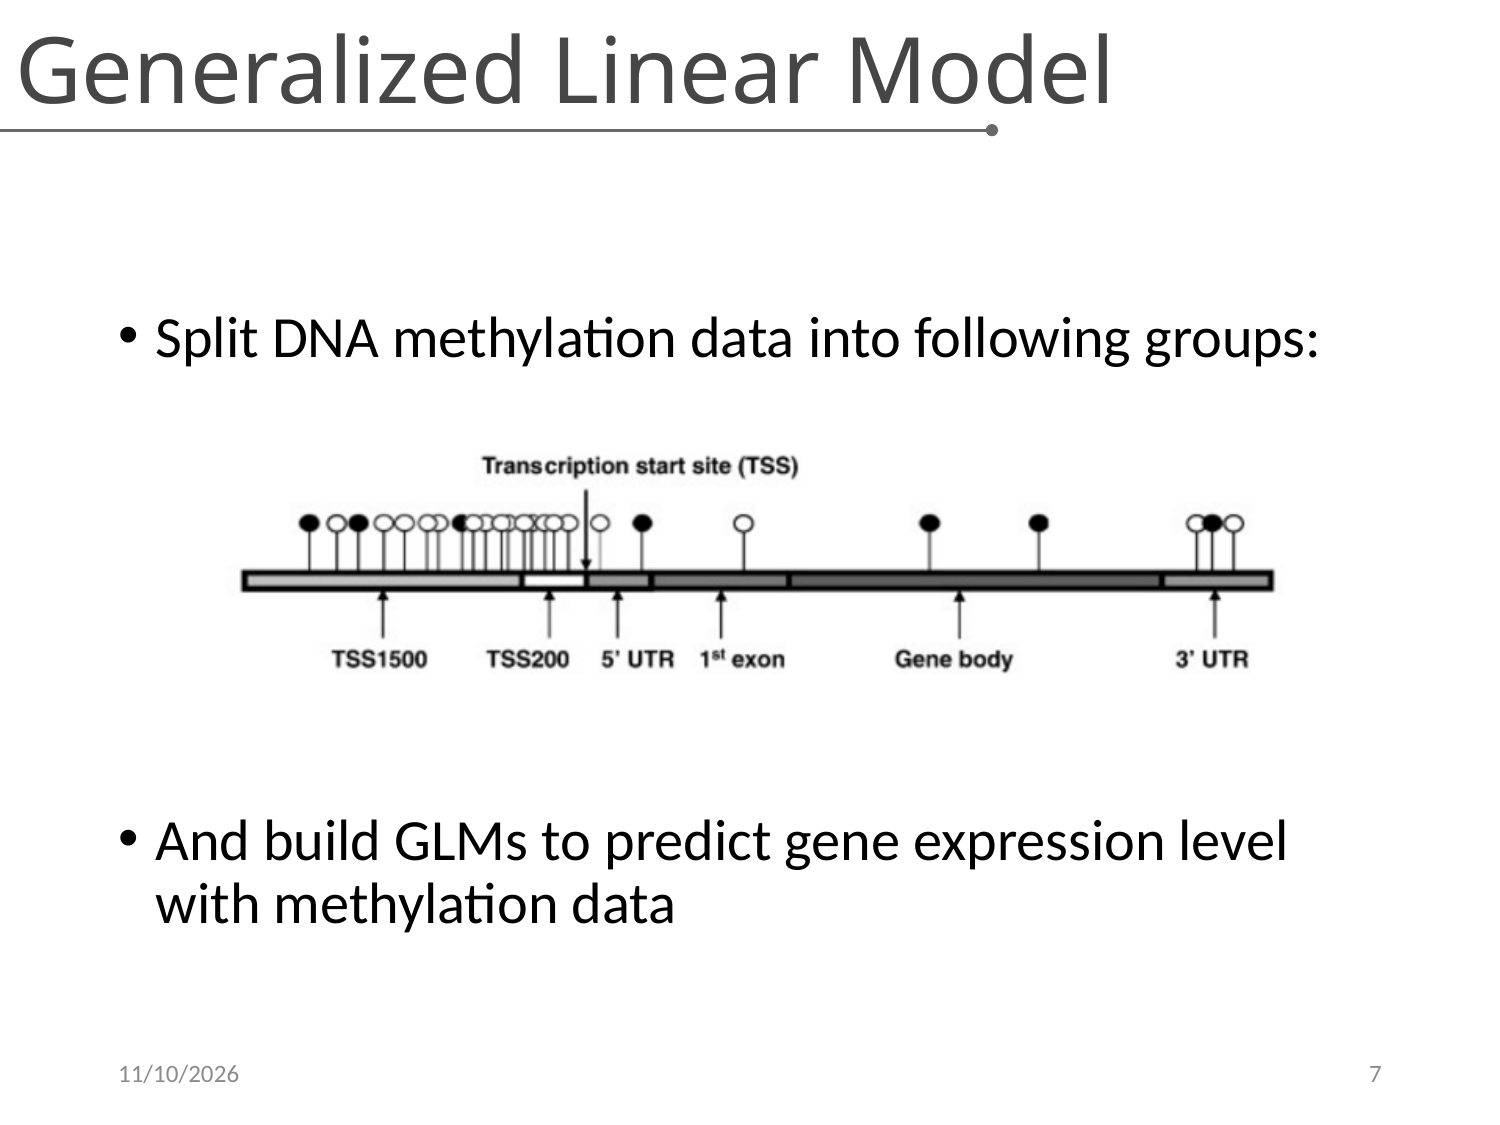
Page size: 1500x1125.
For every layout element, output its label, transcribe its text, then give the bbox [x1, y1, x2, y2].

picture [171, 425, 1329, 700]
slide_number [103, 1042, 441, 1103]
text_box Generalized Linear Model [0, 0, 1500, 148]
list Split DNA methylation data into following groups: And build GLMs to predict gene expression level with methylation data [103, 299, 1397, 1014]
slide_number 7 [1059, 1042, 1397, 1103]
